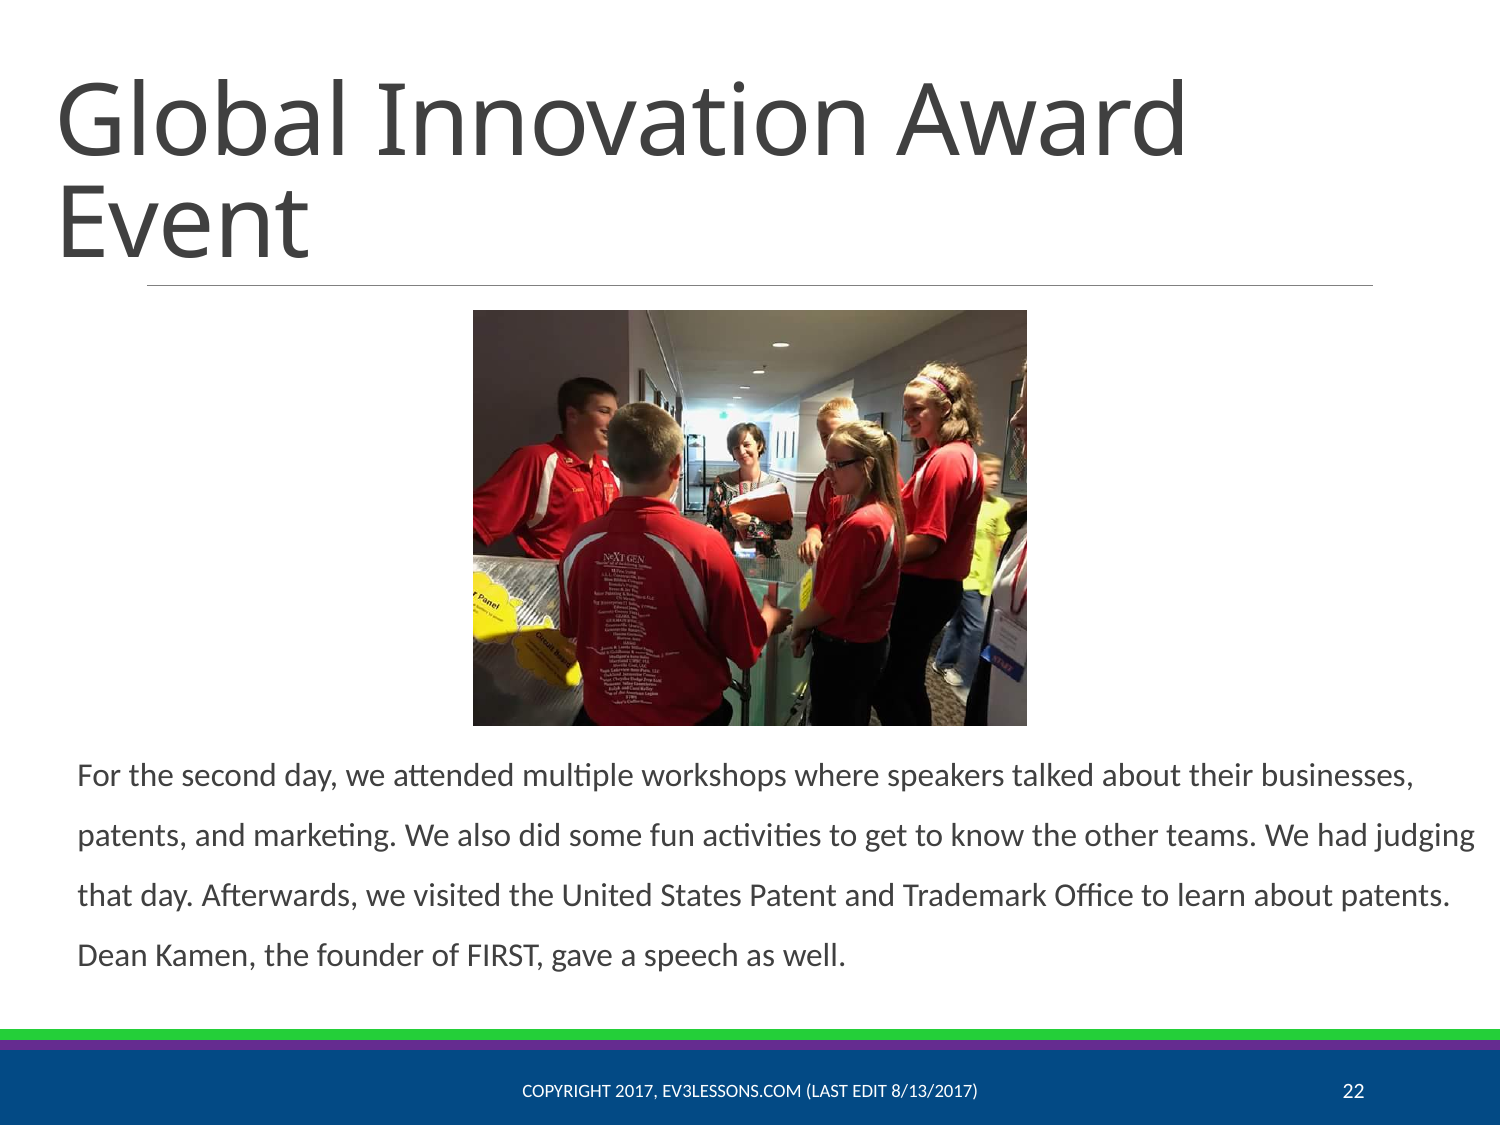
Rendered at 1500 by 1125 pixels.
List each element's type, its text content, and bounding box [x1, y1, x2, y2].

footer Copyright 2017, EV3Lessons.com (Last Edit 8/13/2017) [453, 1059, 1047, 1120]
title Global Innovation Award Event [39, 47, 1464, 285]
slide_number 22 [1218, 1059, 1380, 1120]
picture [473, 310, 1028, 727]
list For the second day, we attended multiple workshops where speakers talked about their businesses, patents, and marketing. We also did some fun activities to get to know the other teams. We had judging that day. Afterwards, we visited the United States Patent and Trademark Office to learn about patents. Dean Kamen, the founder of FIRST, gave a speech as well. [62, 725, 1487, 995]
